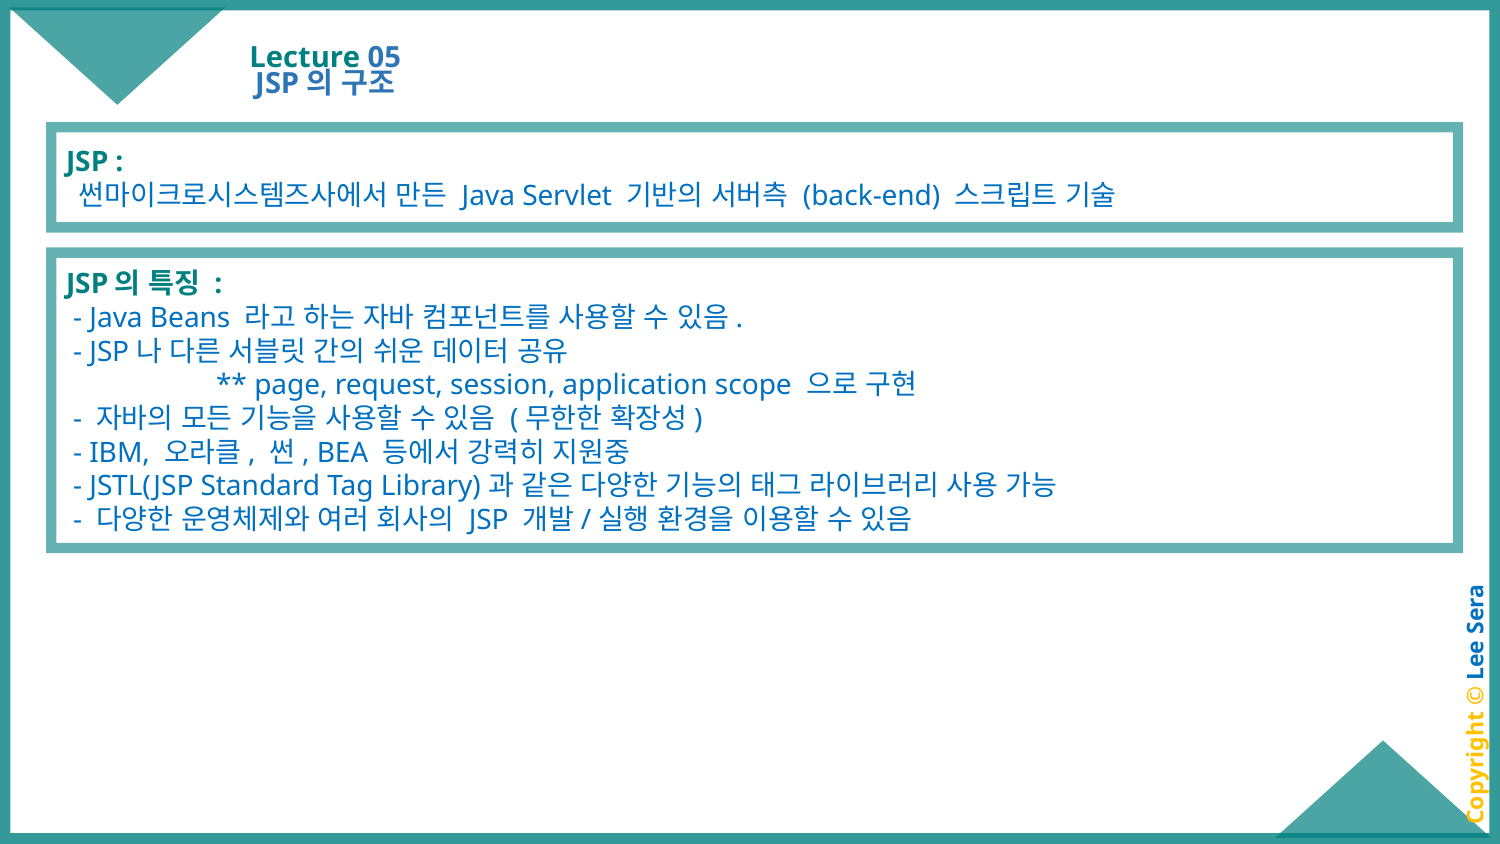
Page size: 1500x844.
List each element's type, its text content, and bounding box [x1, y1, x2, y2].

text_box [1272, 739, 1458, 839]
text_box [0, 0, 1500, 844]
text_box Copyright © Lee Sera [1458, 565, 1496, 844]
subtitle JSP의 구조 [165, 62, 485, 113]
text_box JSP : 썬마이크로시스템즈사에서 만든 Java Servlet 기반의 서버측 (back-end) 스크립트 기술 [50, 126, 1459, 228]
title Lecture 05 [210, 8, 440, 62]
text_box JSP의 특징 : - Java Beans 라고 하는 자바 컴포넌트를 사용할 수 있음. - JSP나 다른 서블릿 간의 쉬운 데이터 공유 ** page, request, session, application scope 으로 구현 - 자바의 모든 기능을 사용할 수 있음 (무한한 확장성) - IBM, 오라클, 썬, BEA 등에서 강력히 지원중 - JSTL(JSP Standard Tag Library)과 같은 다양한 기능의 태그 라이브러리 사용 가능 - 다양한 운영체제와 여러 회사의 JSP 개발/실행 환경을 이용할 수 있음 [50, 252, 1459, 549]
text_box [6, 6, 228, 107]
